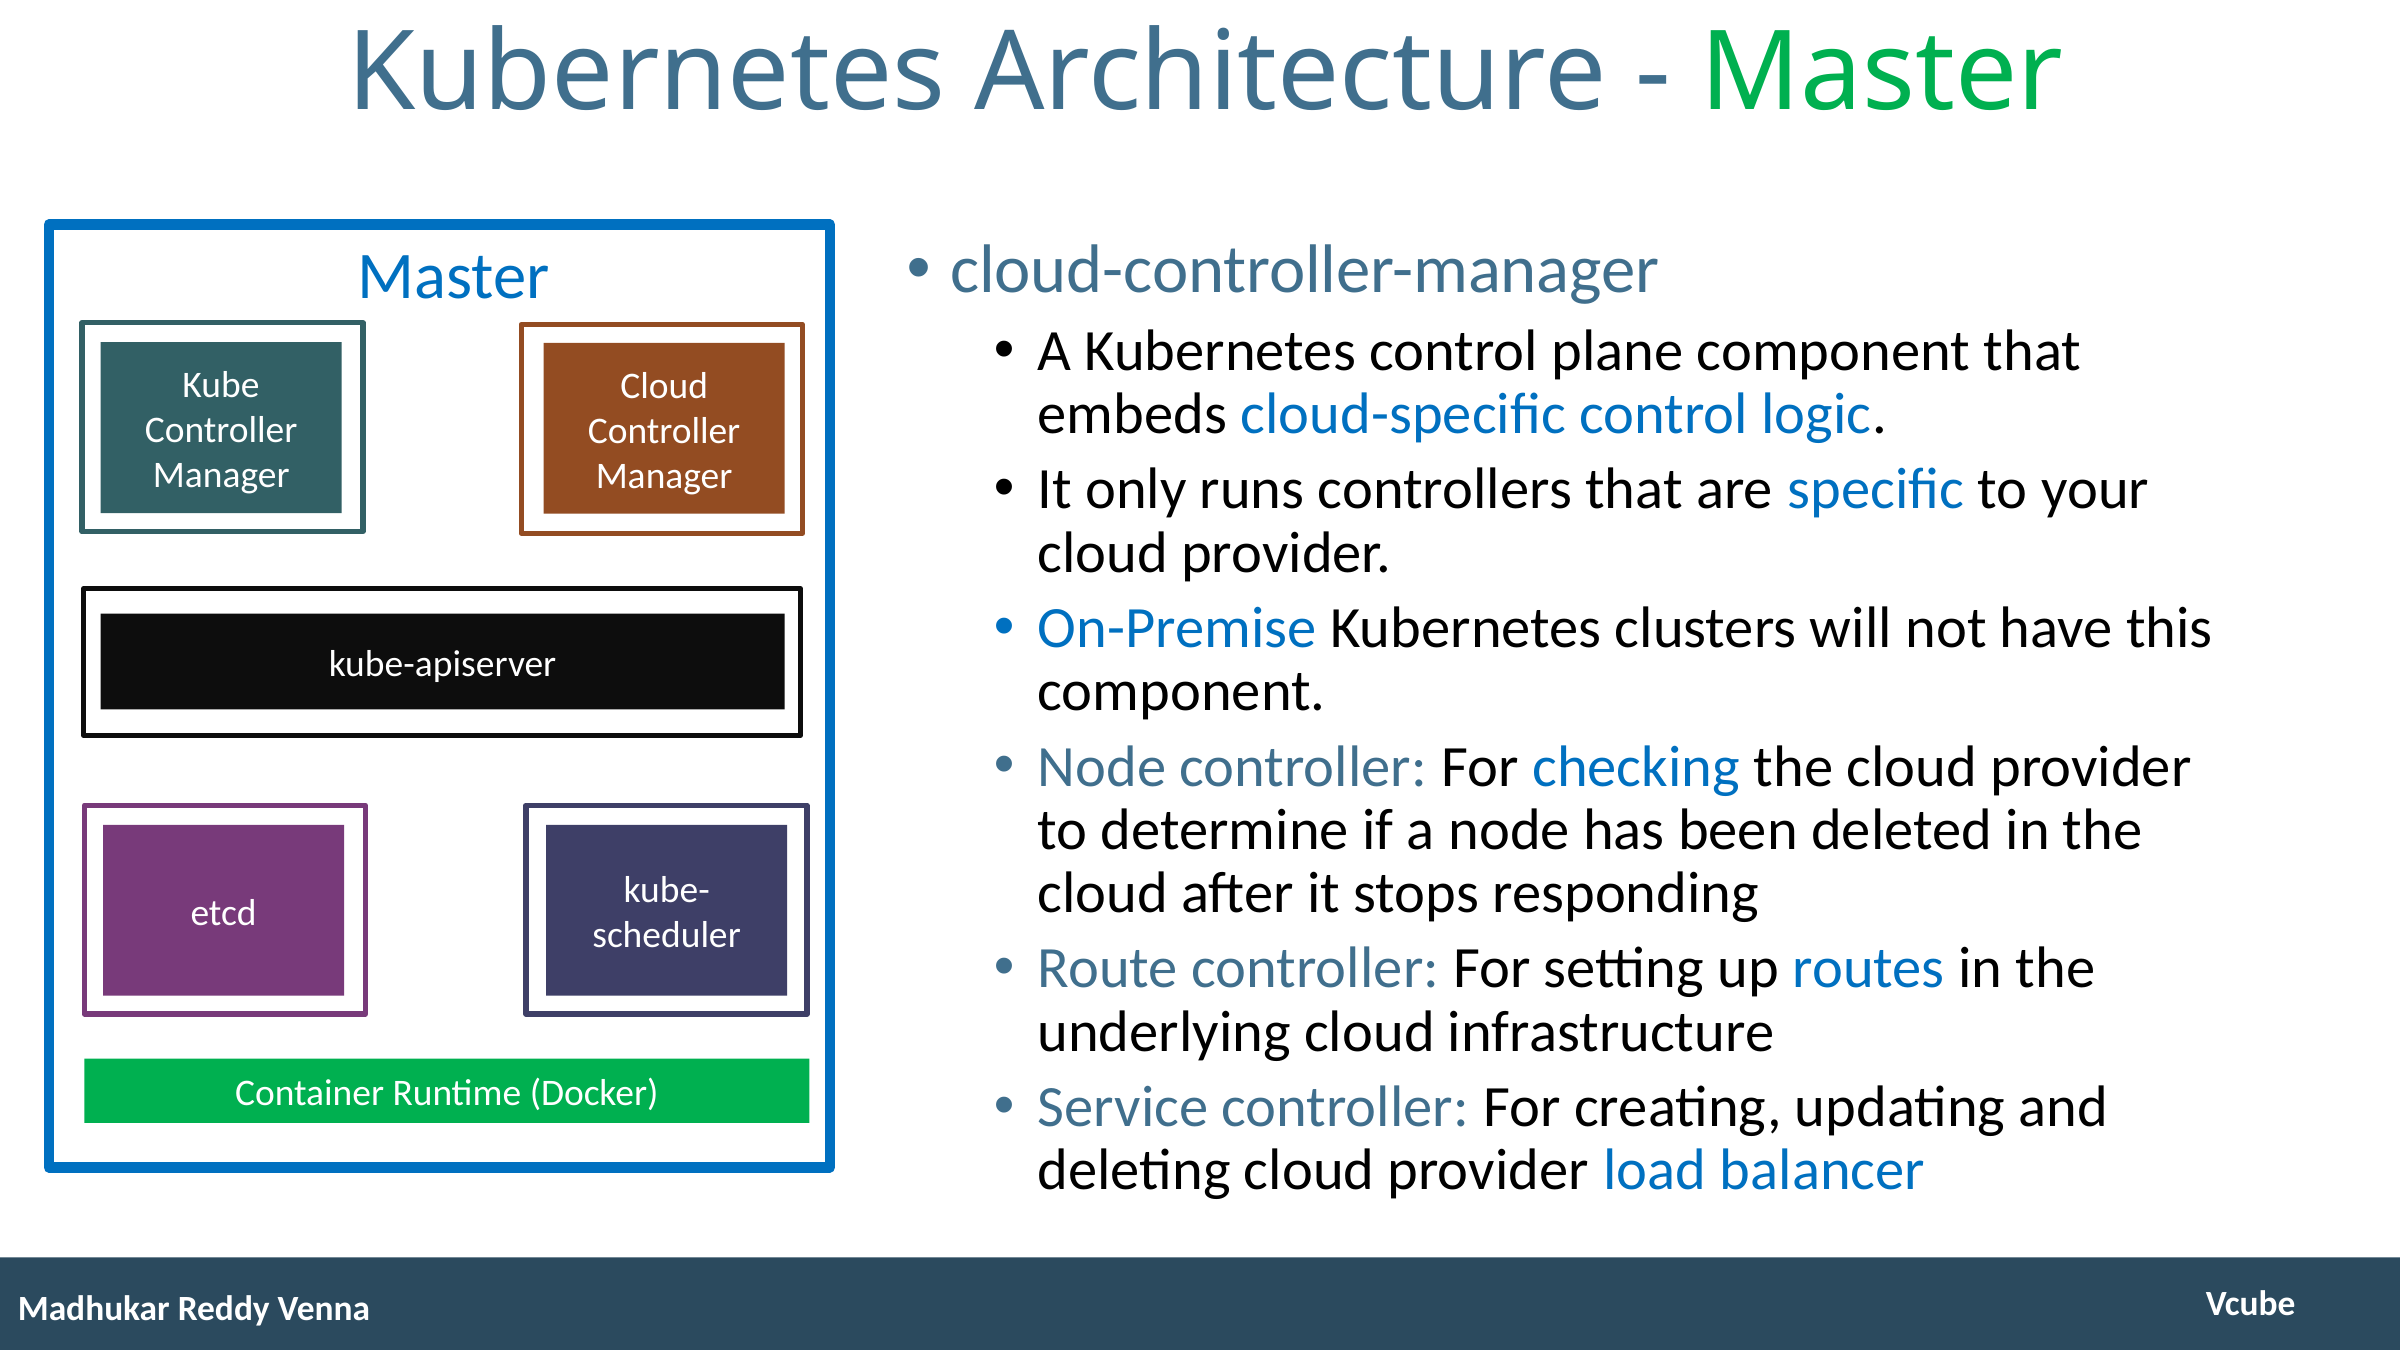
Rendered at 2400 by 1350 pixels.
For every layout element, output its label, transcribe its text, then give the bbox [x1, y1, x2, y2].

text_box Container Runtime (Docker) [82, 1056, 812, 1125]
text_box [519, 322, 804, 535]
text_box [80, 321, 365, 534]
text_box [524, 803, 809, 1016]
list cloud-controller-manager A Kubernetes control plane component that embeds cloud-specific control logic. It only runs controllers that are specific to your cloud provider. On-Premise Kubernetes clusters will not have this component. Node controller: For checking the cloud provider to determine if a node has been deleted in the cloud after it stops responding Route controller: For setting up routes in the underlying cloud infrastructure Service controller: For creating, updating and deleting cloud provider load balancer [888, 224, 2235, 1216]
title Kubernetes Architecture - Master [170, 0, 2241, 172]
text_box [47, 222, 832, 1169]
footer Madhukar Reddy Venna [0, 1269, 810, 1342]
text_box [82, 803, 367, 1016]
text_box [82, 587, 802, 738]
text_box Master [342, 224, 581, 320]
